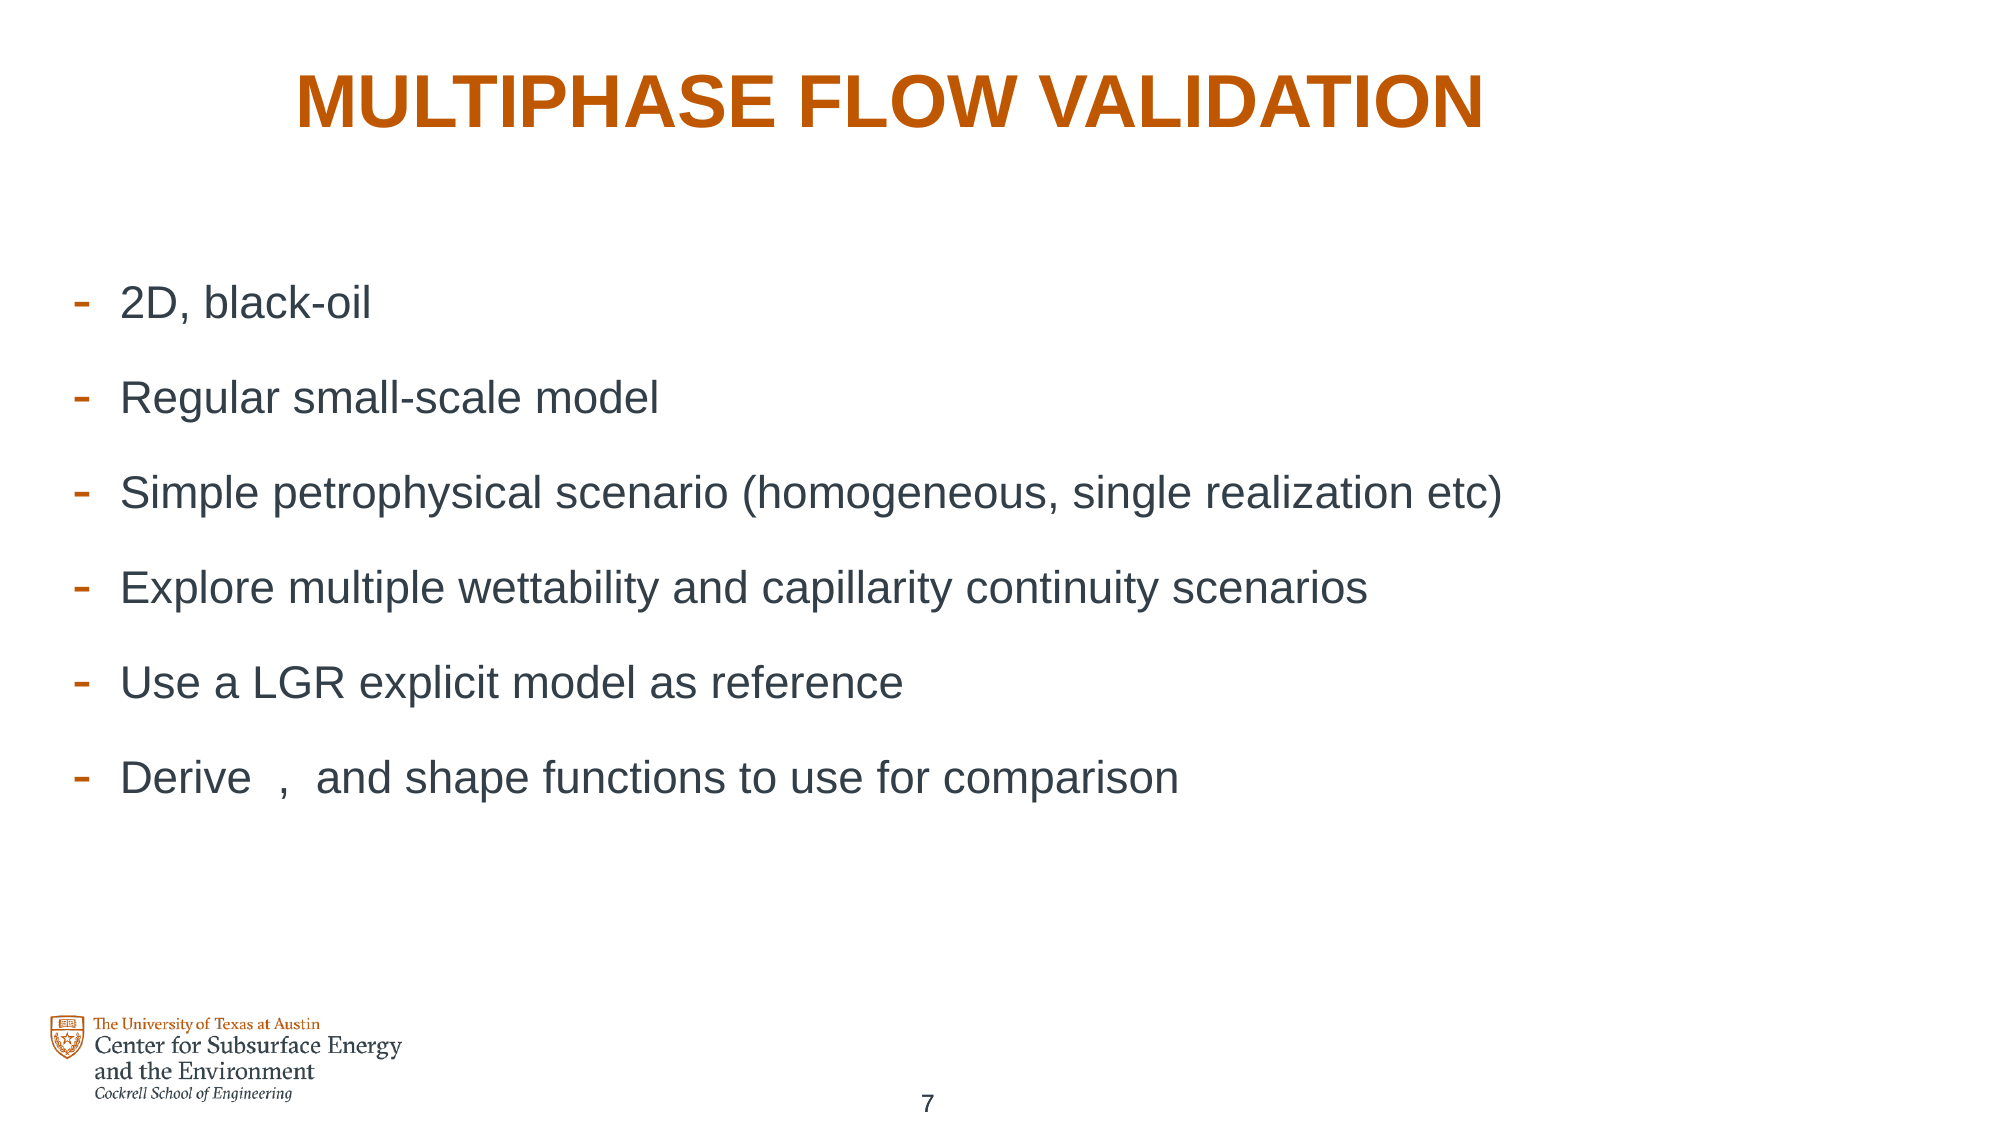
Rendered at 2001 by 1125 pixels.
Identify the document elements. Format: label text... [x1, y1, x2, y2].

title MULTIPHASE FLOW VALIDATION [37, 44, 1746, 152]
picture [46, 1011, 406, 1106]
